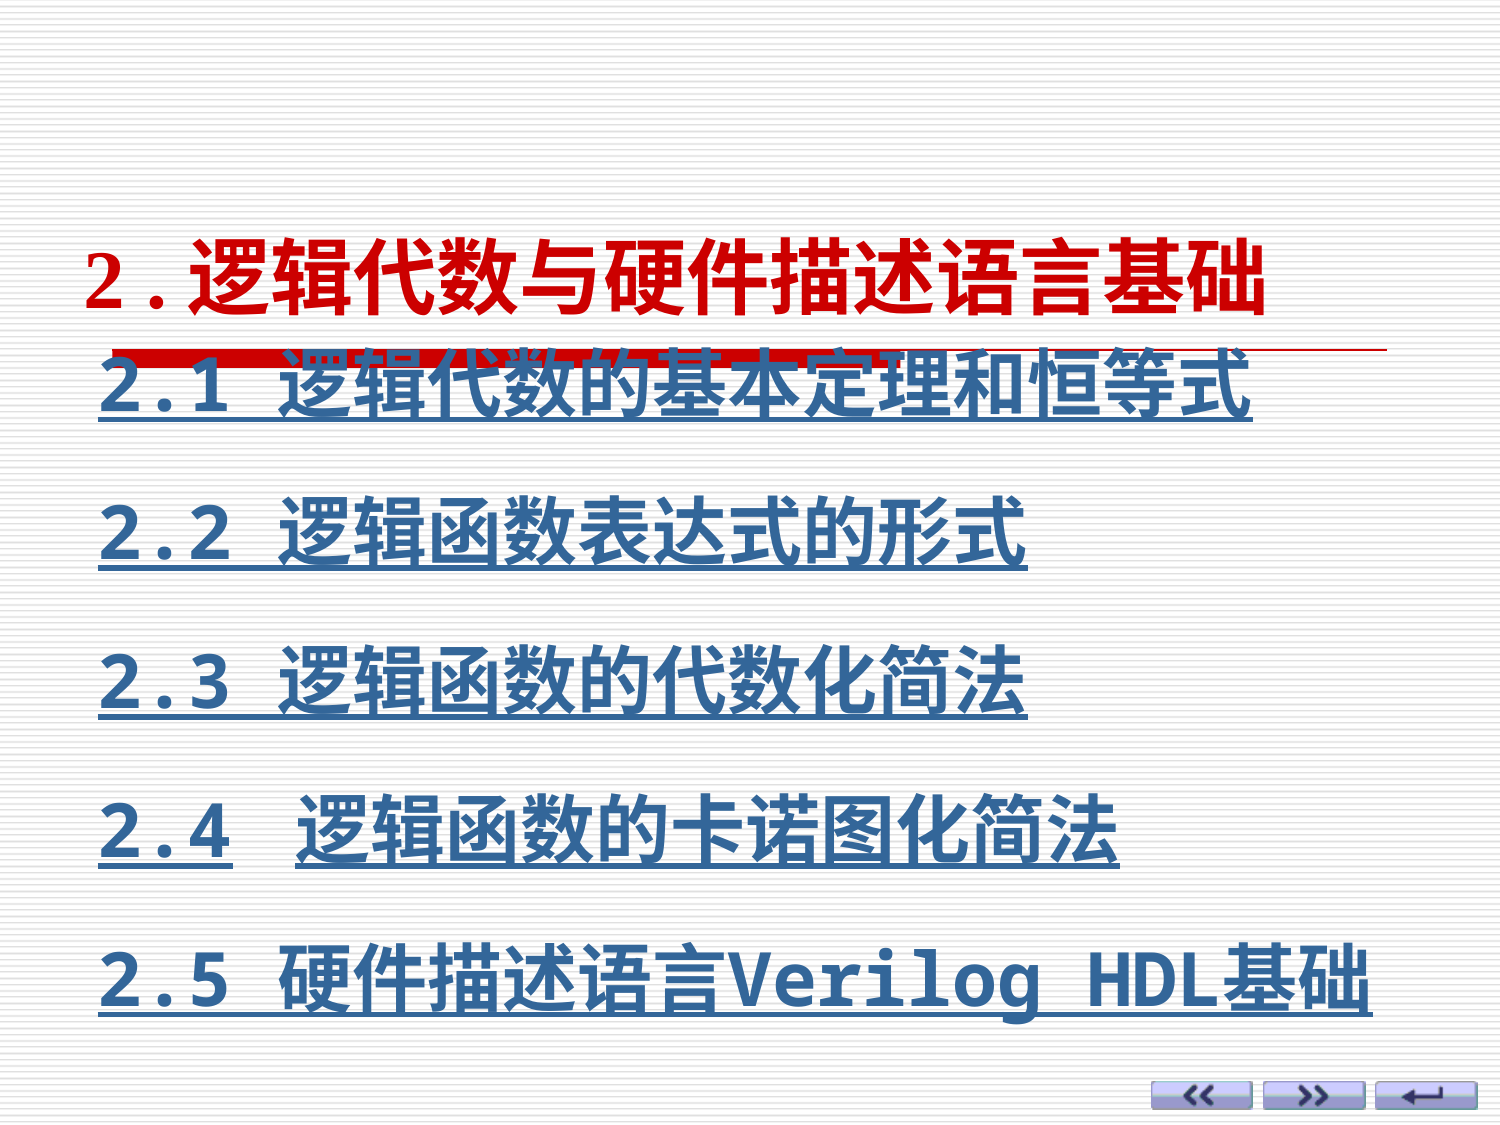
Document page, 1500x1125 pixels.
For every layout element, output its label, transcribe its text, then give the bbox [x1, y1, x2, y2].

picture [0, 0, 1500, 1125]
text_box 2.1 逻辑代数的基本定理和恒等式 2.2 逻辑函数表达式的形式 2.3 逻辑函数的代数化简法 2.4 逻辑函数的卡诺图化简法 2.5 硬件描述语言Verilog HDL基础 [82, 338, 1388, 1098]
text_box 2 .逻辑代数与硬件描述语言基础 [69, 137, 1285, 325]
